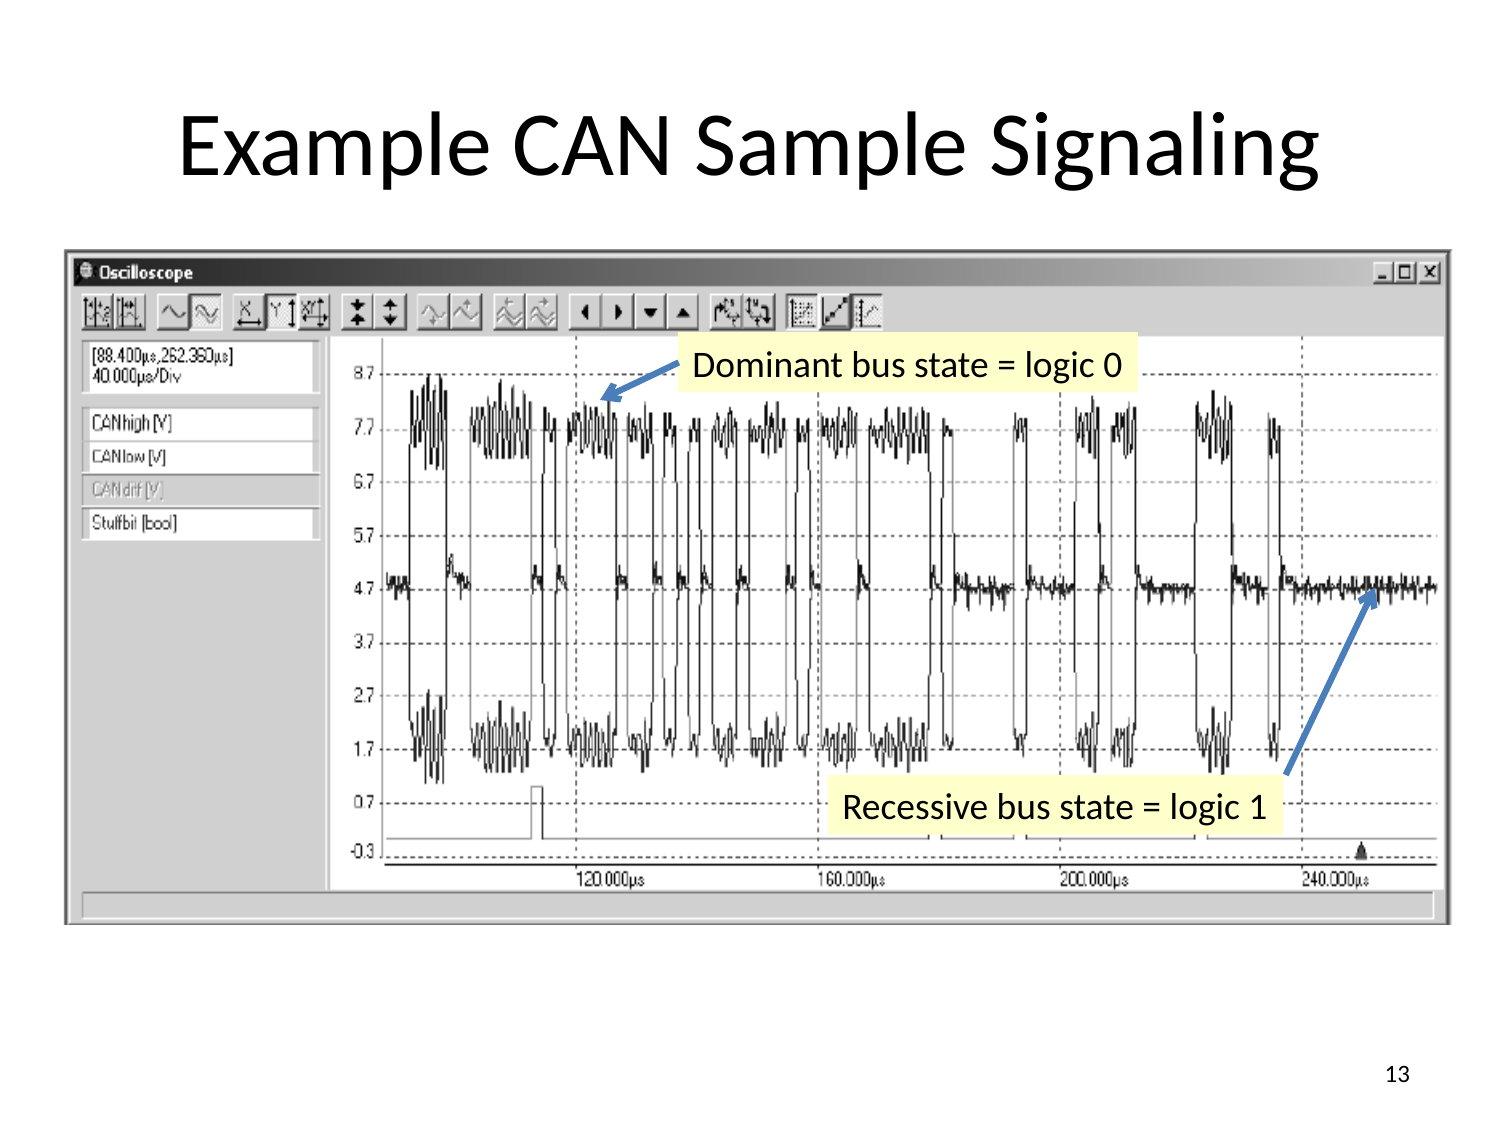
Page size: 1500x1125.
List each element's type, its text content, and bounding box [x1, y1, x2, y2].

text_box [1285, 587, 1376, 776]
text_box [599, 362, 680, 401]
title Example CAN Sample Signaling [75, 45, 1425, 233]
picture [49, 249, 1463, 926]
slide_number 13 [1074, 1042, 1425, 1103]
